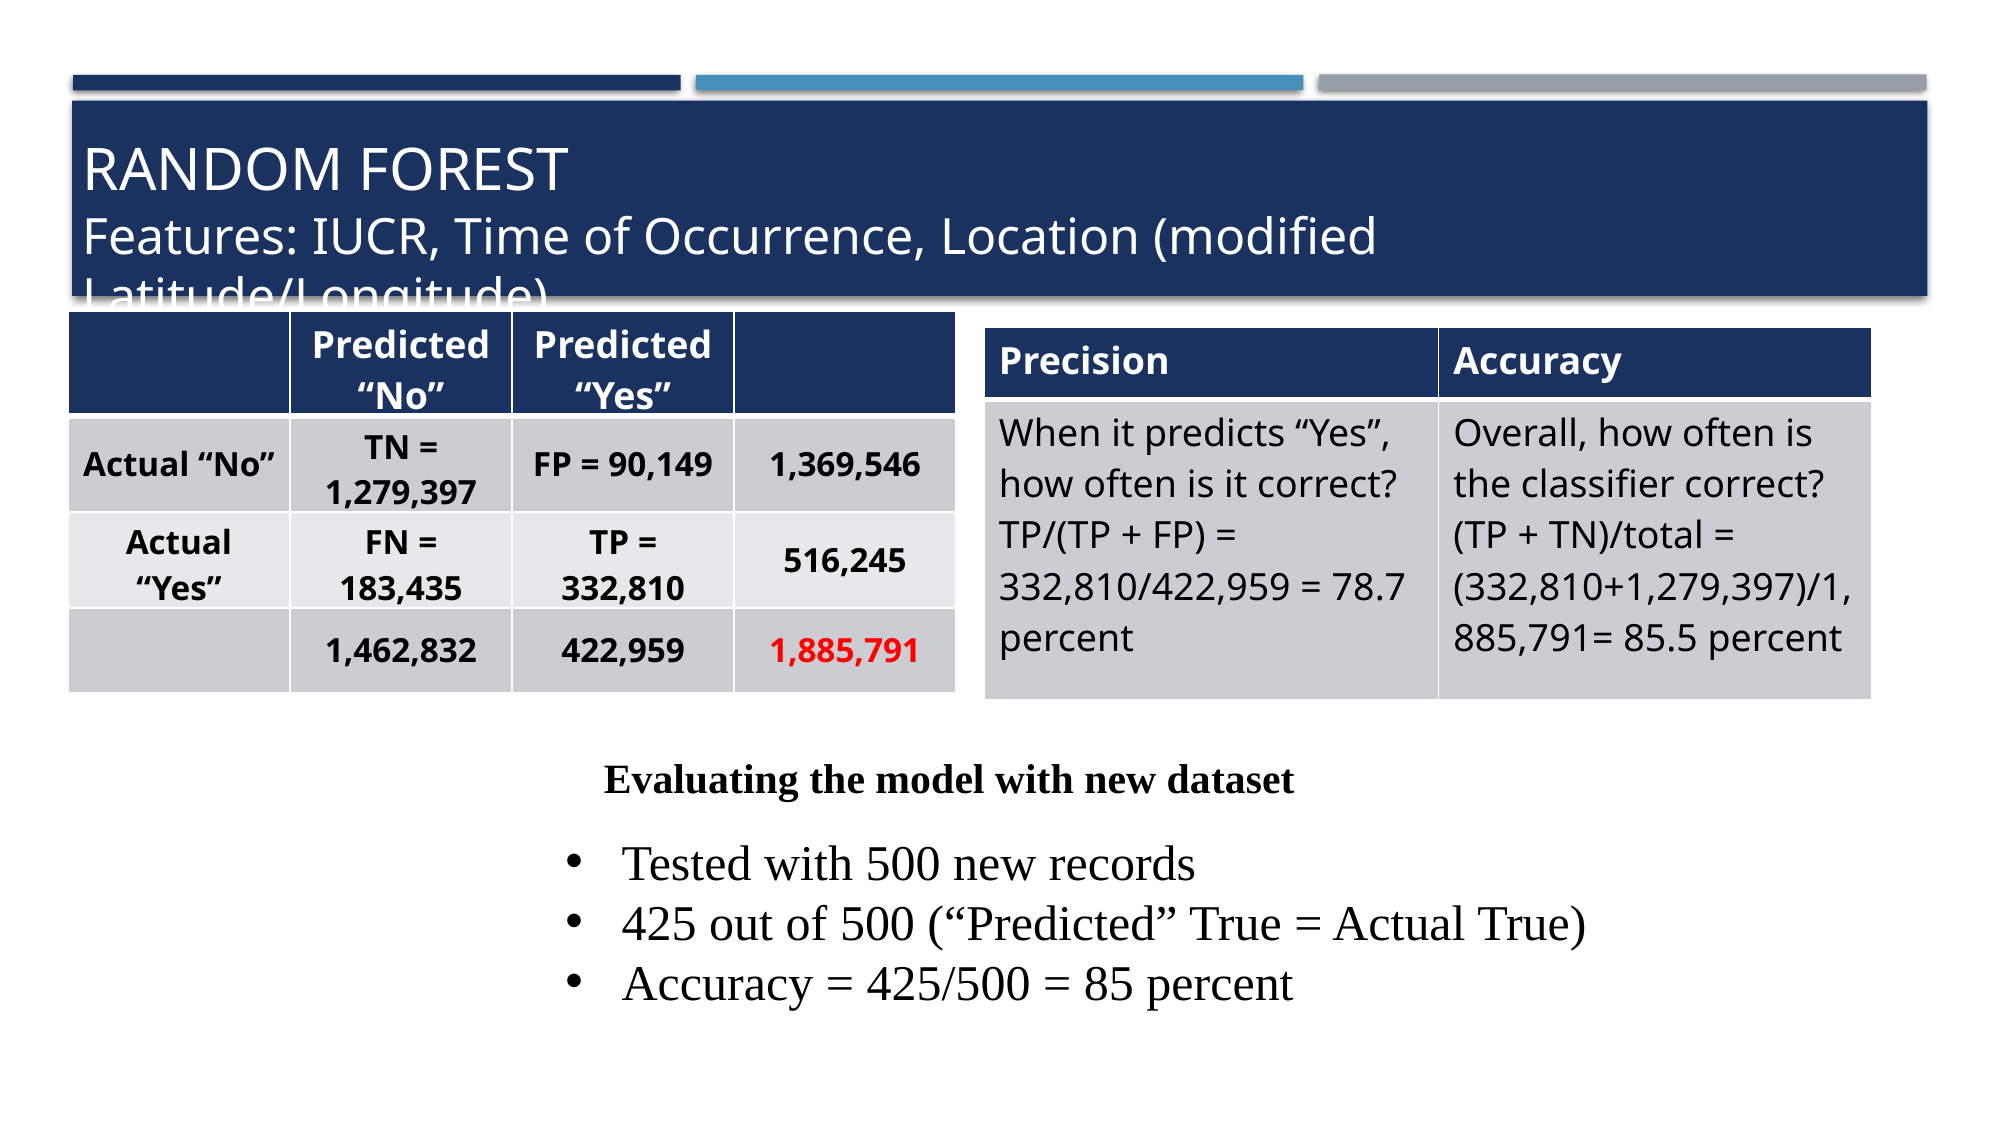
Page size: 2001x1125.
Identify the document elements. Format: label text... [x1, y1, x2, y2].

text_box Tested with 500 new records 425 out of 500 (“Predicted” True = Actual True) Accuracy = 425/500 = 85 percent [550, 822, 1633, 1018]
table_cell When it predicts “Yes”, how often is it correct? TP/(TP + FP) = 332,810/422,959 = 78.7 percent [985, 402, 1438, 699]
table_cell 1,885,791 [735, 609, 955, 692]
table_cell 422,959 [513, 609, 733, 692]
table_cell Actual “Yes” [69, 513, 289, 607]
table_header Precision [985, 328, 1438, 397]
table_cell FN = 183,435 [291, 513, 511, 607]
table_cell FP = 90,149 [513, 419, 733, 511]
table_header Predicted “No” [291, 312, 511, 413]
table_cell [69, 609, 289, 692]
text_box Evaluating the model with new dataset [588, 744, 1412, 810]
table_cell Overall, how often is the classifier correct? (TP + TN)/total = (332,810+1,279,397)/1,885,791= 85.5 percent [1439, 402, 1871, 699]
table_cell 516,245 [735, 513, 955, 607]
table_header [69, 312, 289, 413]
table_cell 1,462,832 [291, 609, 511, 692]
table_cell TN = 1,279,397 [291, 419, 511, 511]
table_header Predicted “Yes” [513, 312, 733, 413]
table_cell TP = 332,810 [513, 513, 733, 607]
table_cell Actual “No” [69, 419, 289, 511]
table_cell 1,369,546 [735, 419, 955, 511]
table_header [735, 312, 955, 413]
text_box Features: IUCR, Time of Occurrence, Location (modified Latitude/Longitude) [67, 197, 1853, 333]
table_header Accuracy [1439, 328, 1871, 397]
title RANDOM FOREST [67, 122, 629, 197]
